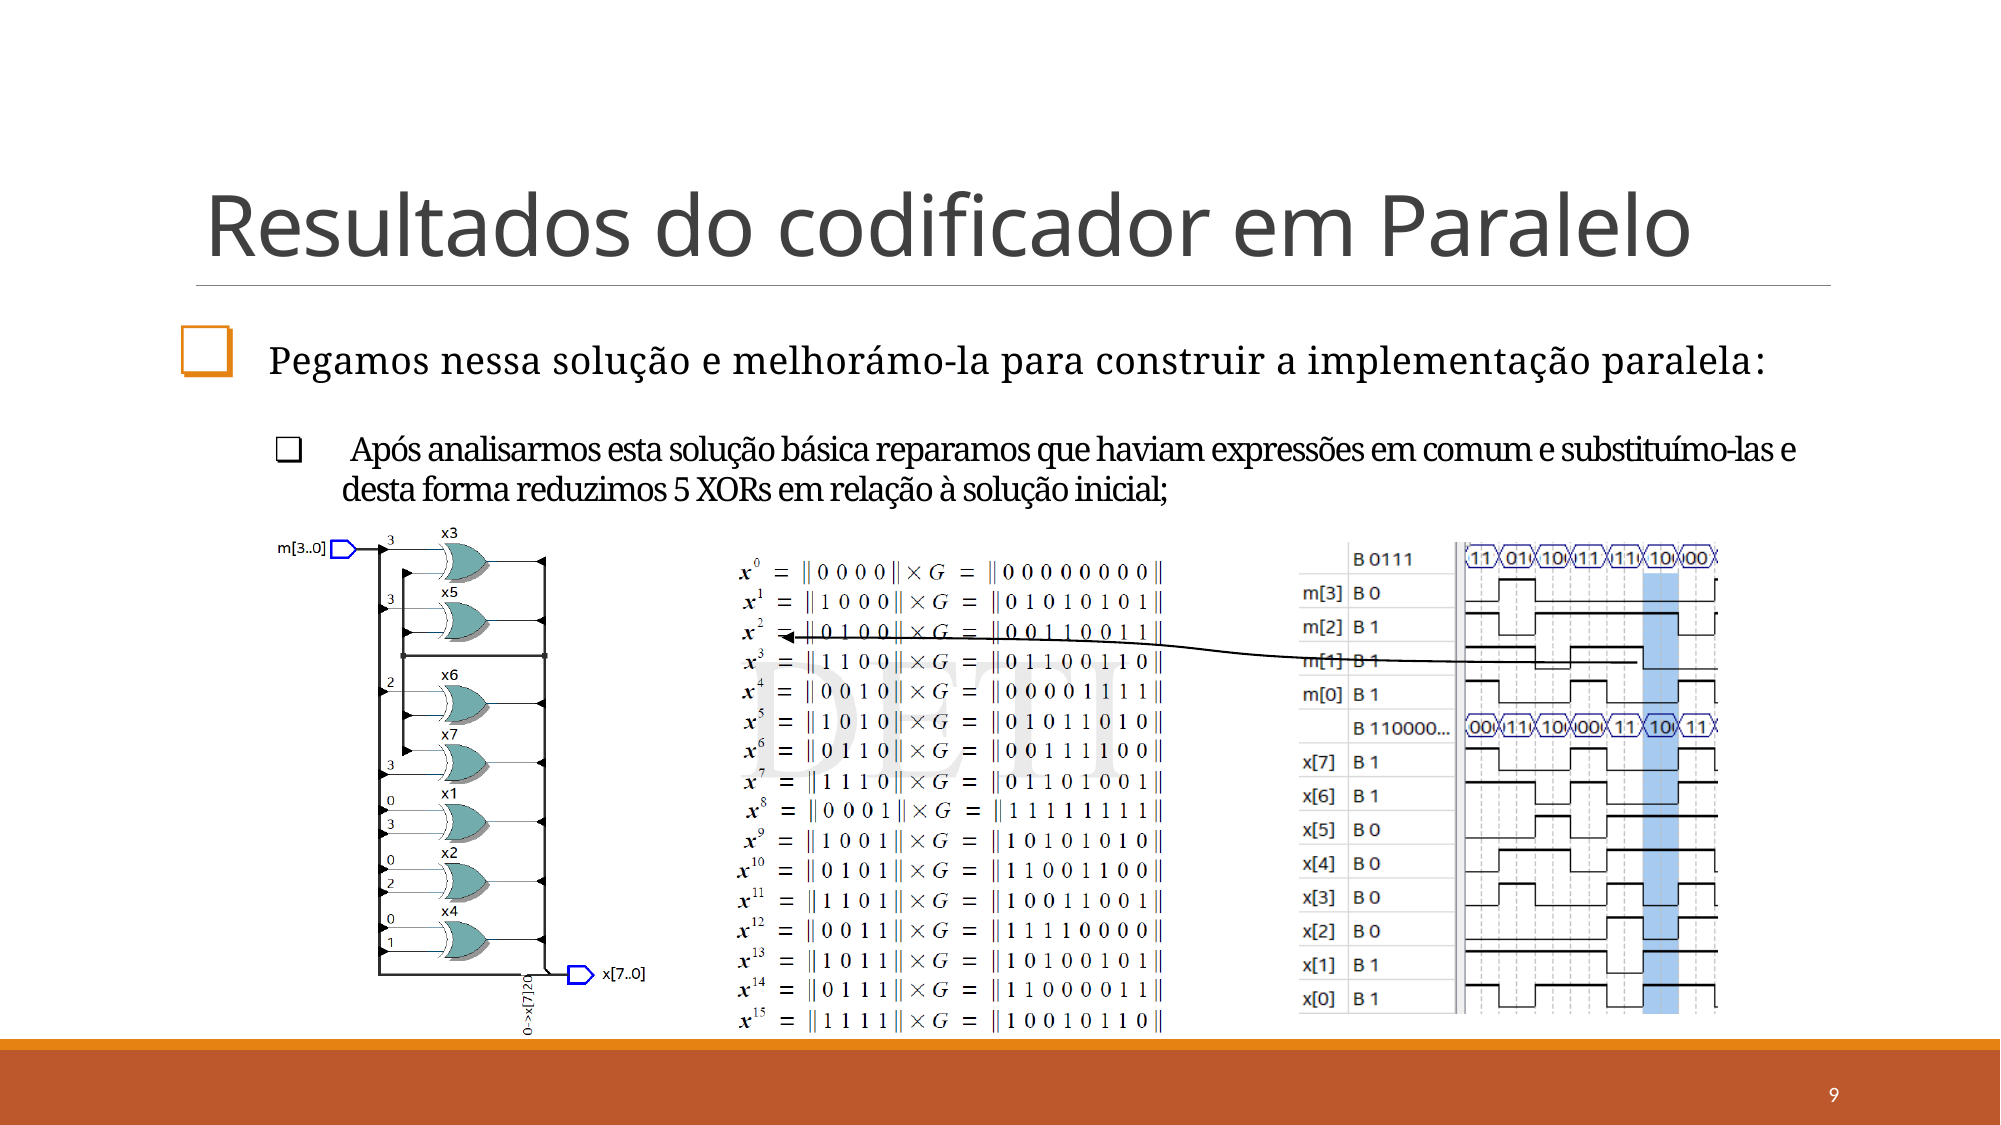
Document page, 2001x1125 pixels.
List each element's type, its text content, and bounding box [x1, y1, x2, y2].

title Resultados do codificador em Paralelo [189, 160, 1840, 281]
picture [1299, 541, 1718, 1015]
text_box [781, 636, 1638, 663]
picture [274, 520, 651, 1037]
slide_number 9 [1624, 763, 1840, 1125]
picture [730, 550, 1169, 1040]
text_box ❏ Pegamos nessa solução e melhorámo-la para construir a implementação paralela: ❏ Após analisarmos esta solução básica reparamos que haviam expressões em comum e substituímo-las e desta forma reduzimos 5 XORs em relação à solução inicial; [174, 297, 1825, 508]
